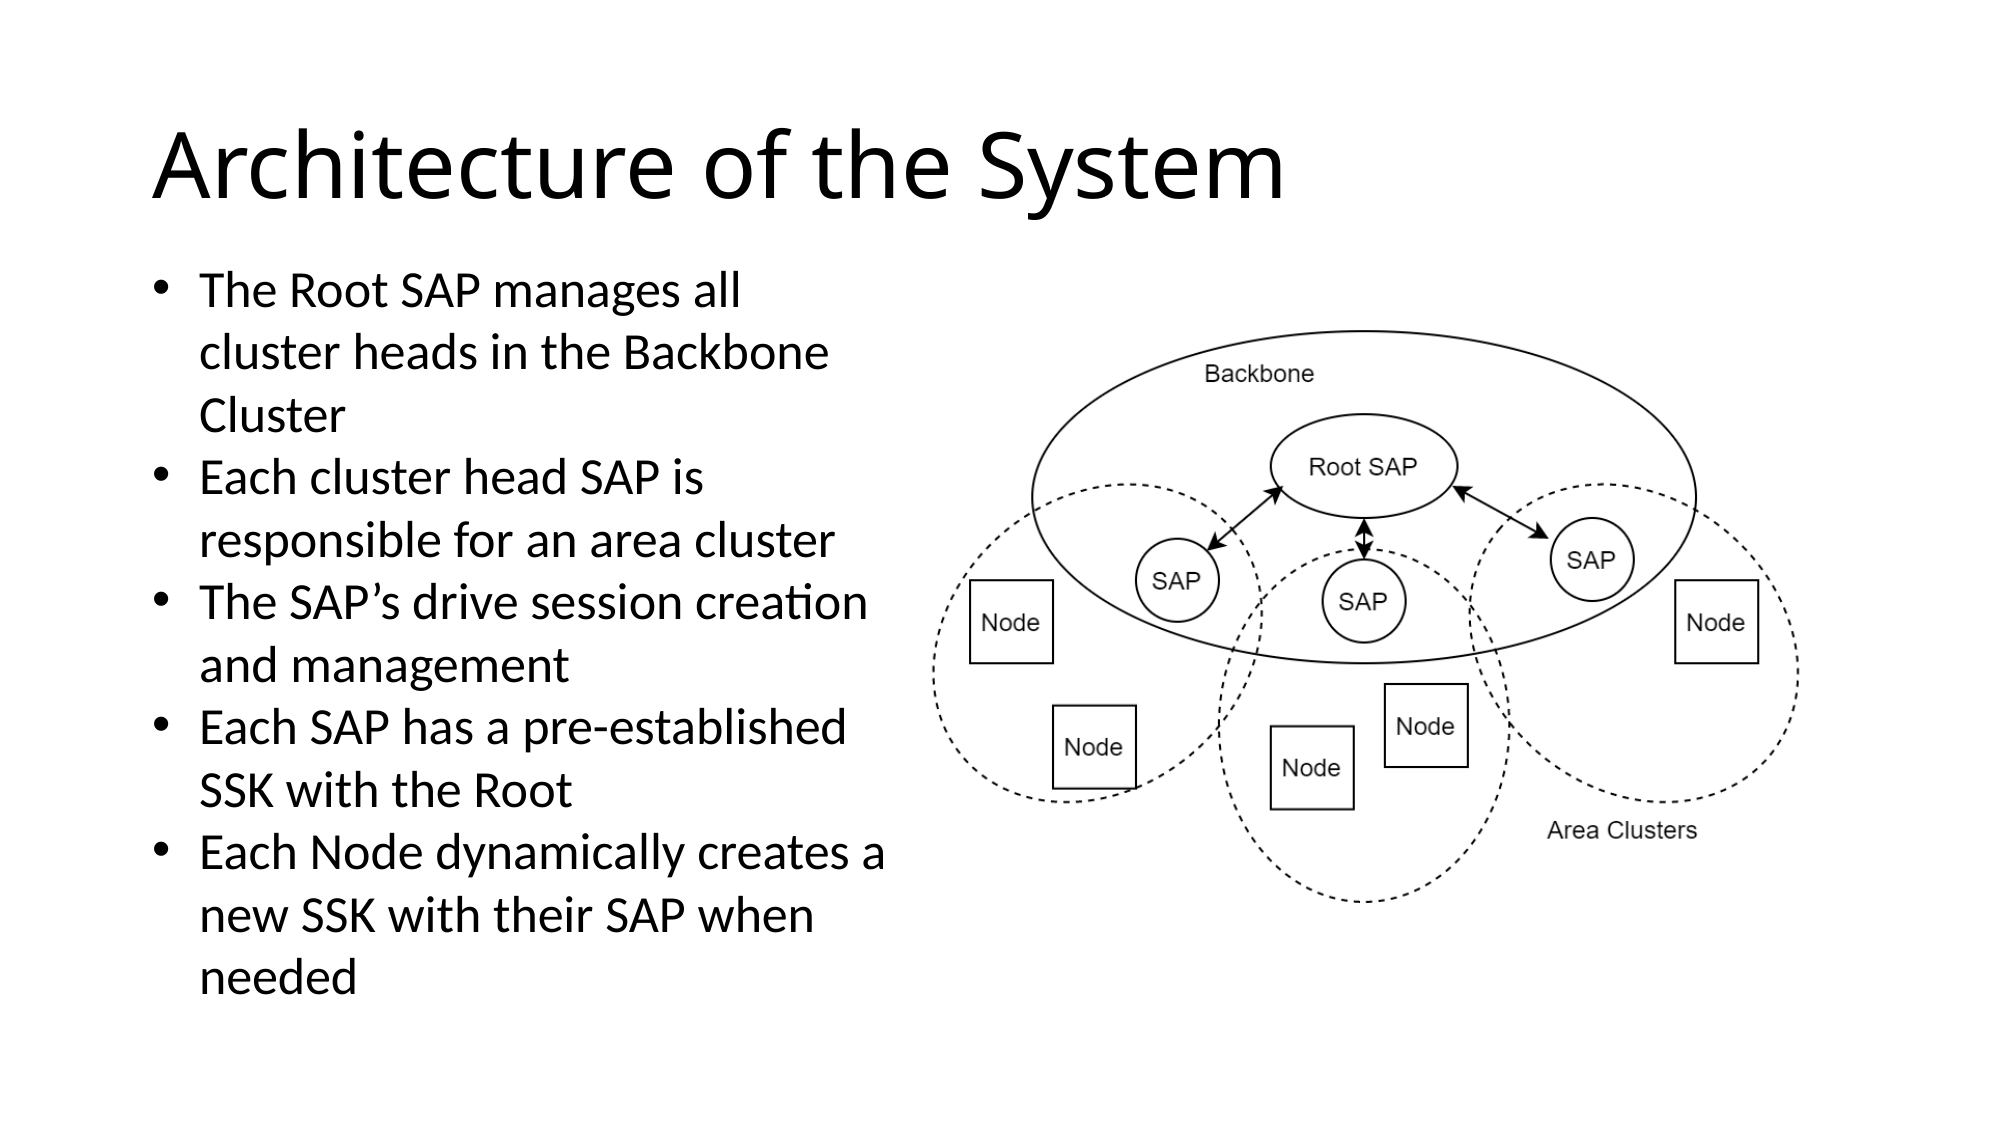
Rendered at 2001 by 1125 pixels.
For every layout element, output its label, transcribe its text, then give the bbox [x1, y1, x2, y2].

text_box The Root SAP manages all cluster heads in the Backbone Cluster Each cluster head SAP is responsible for an area cluster The SAP’s drive session creation and management Each SAP has a pre-established SSK with the Root Each Node dynamically creates a new SSK with their SAP when needed [137, 247, 907, 1013]
title Architecture of the System [137, 59, 1863, 278]
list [856, 298, 1863, 931]
